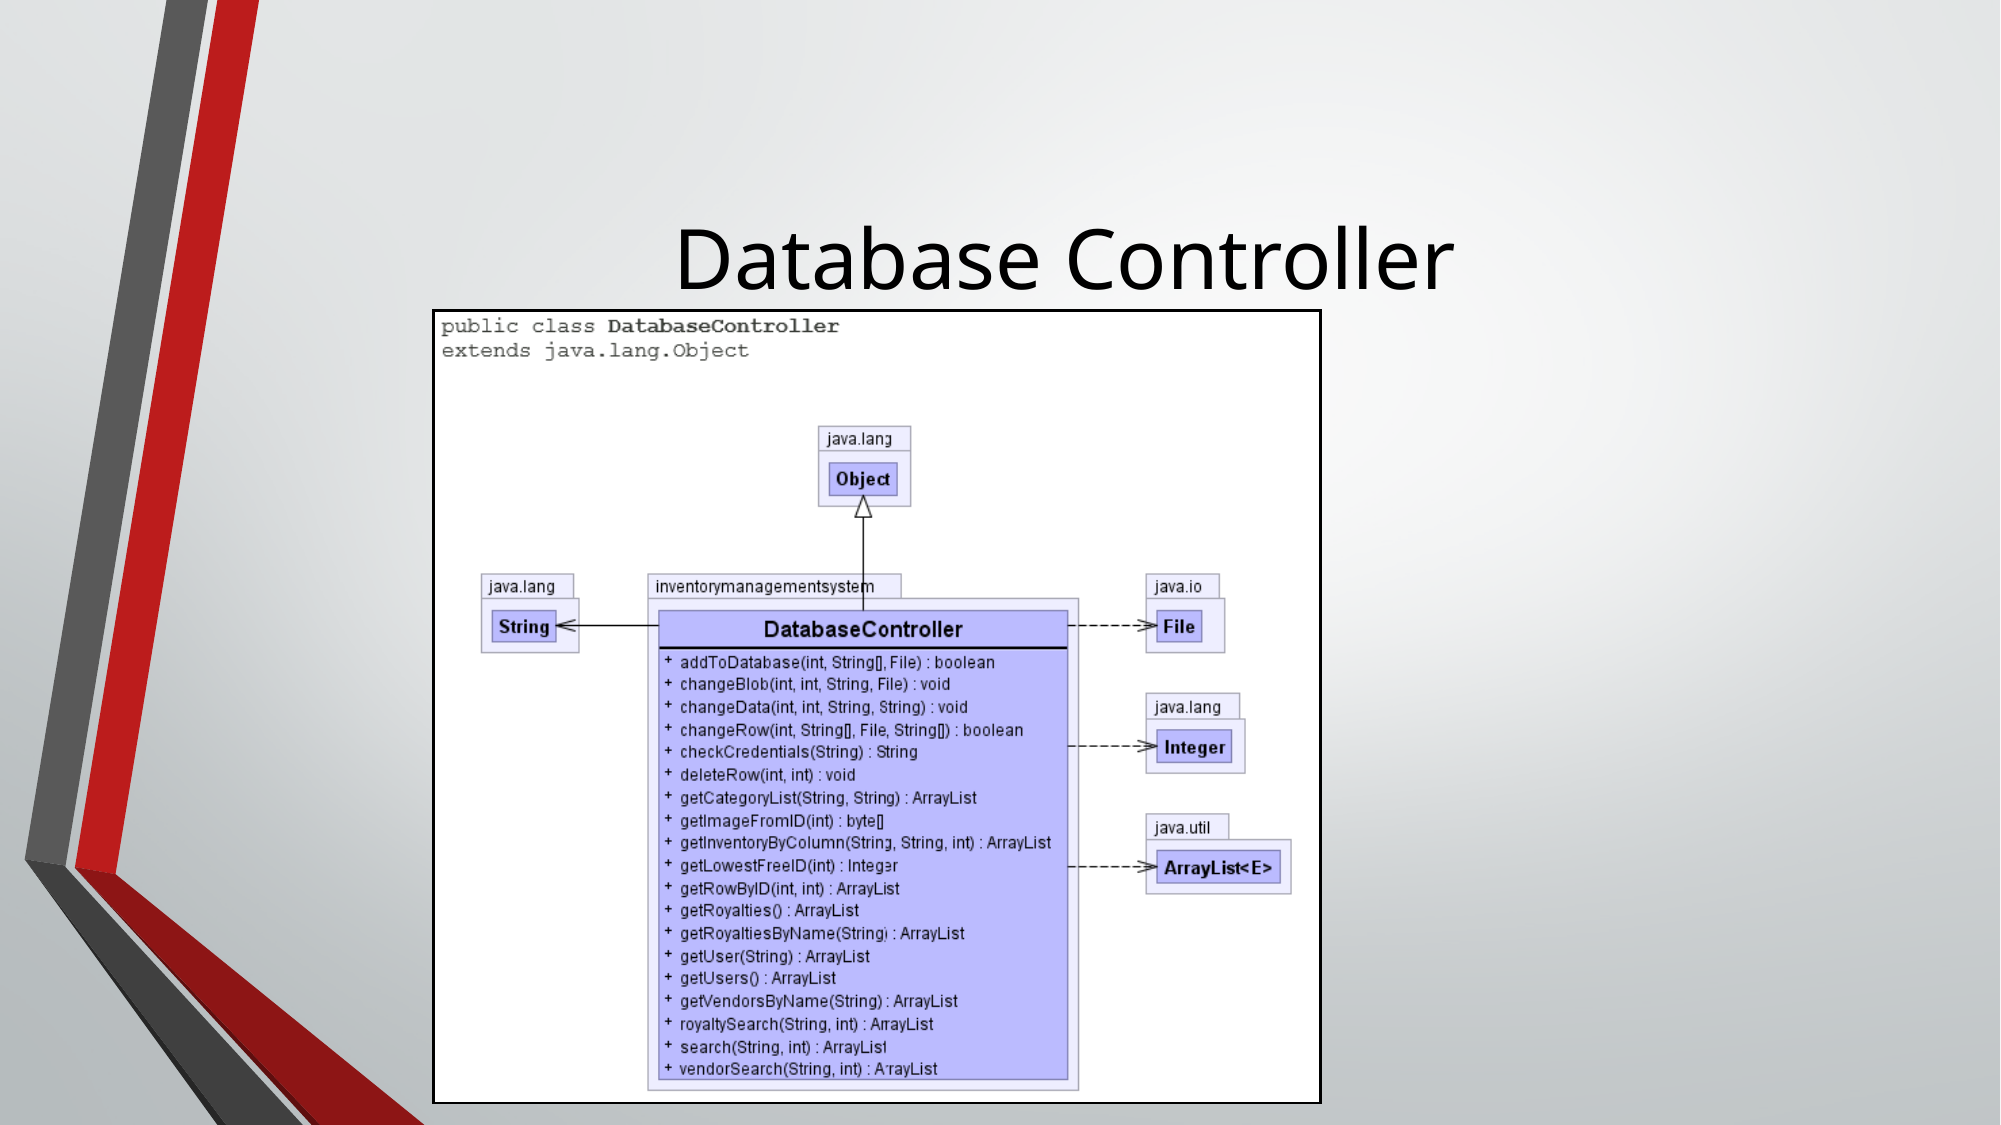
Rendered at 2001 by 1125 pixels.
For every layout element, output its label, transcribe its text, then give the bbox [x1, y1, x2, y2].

title Database Controller [243, 112, 1887, 400]
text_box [434, 311, 1320, 1102]
